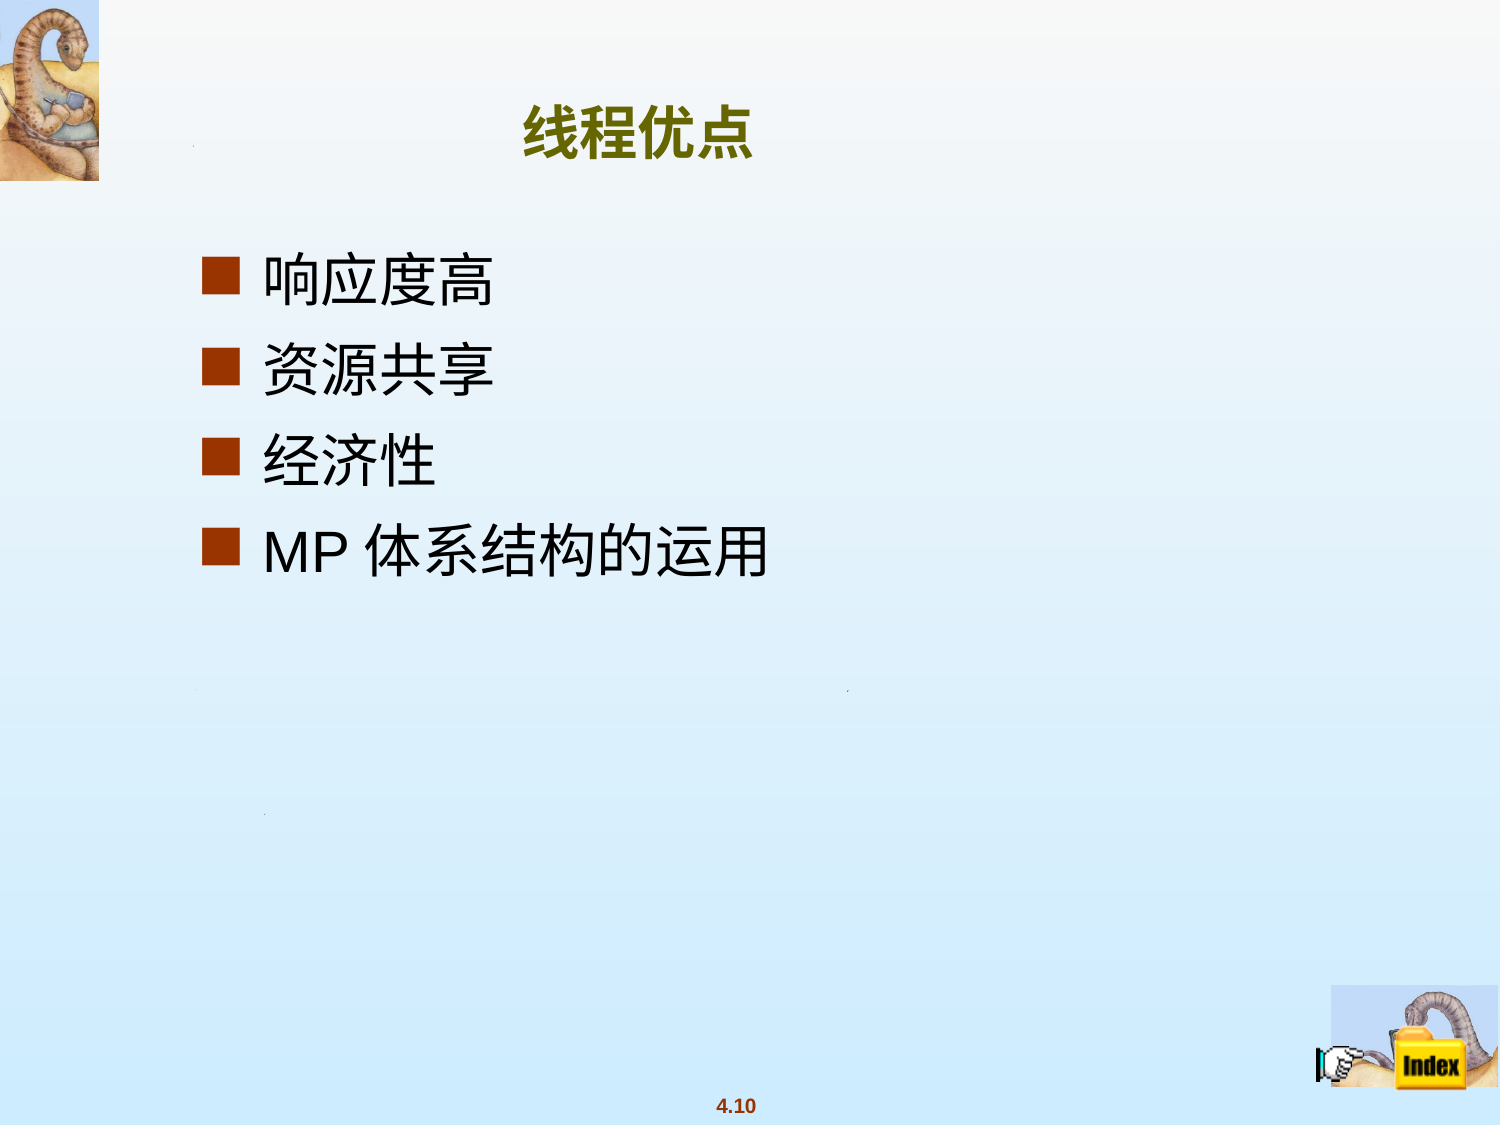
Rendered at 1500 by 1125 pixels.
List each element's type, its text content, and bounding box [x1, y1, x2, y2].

picture [0, 0, 99, 181]
picture [1316, 985, 1498, 1094]
list 响应度高 资源共享 经济性 MP体系结构的运用 [191, 235, 1345, 911]
text_box 线程优点 [359, 88, 917, 174]
